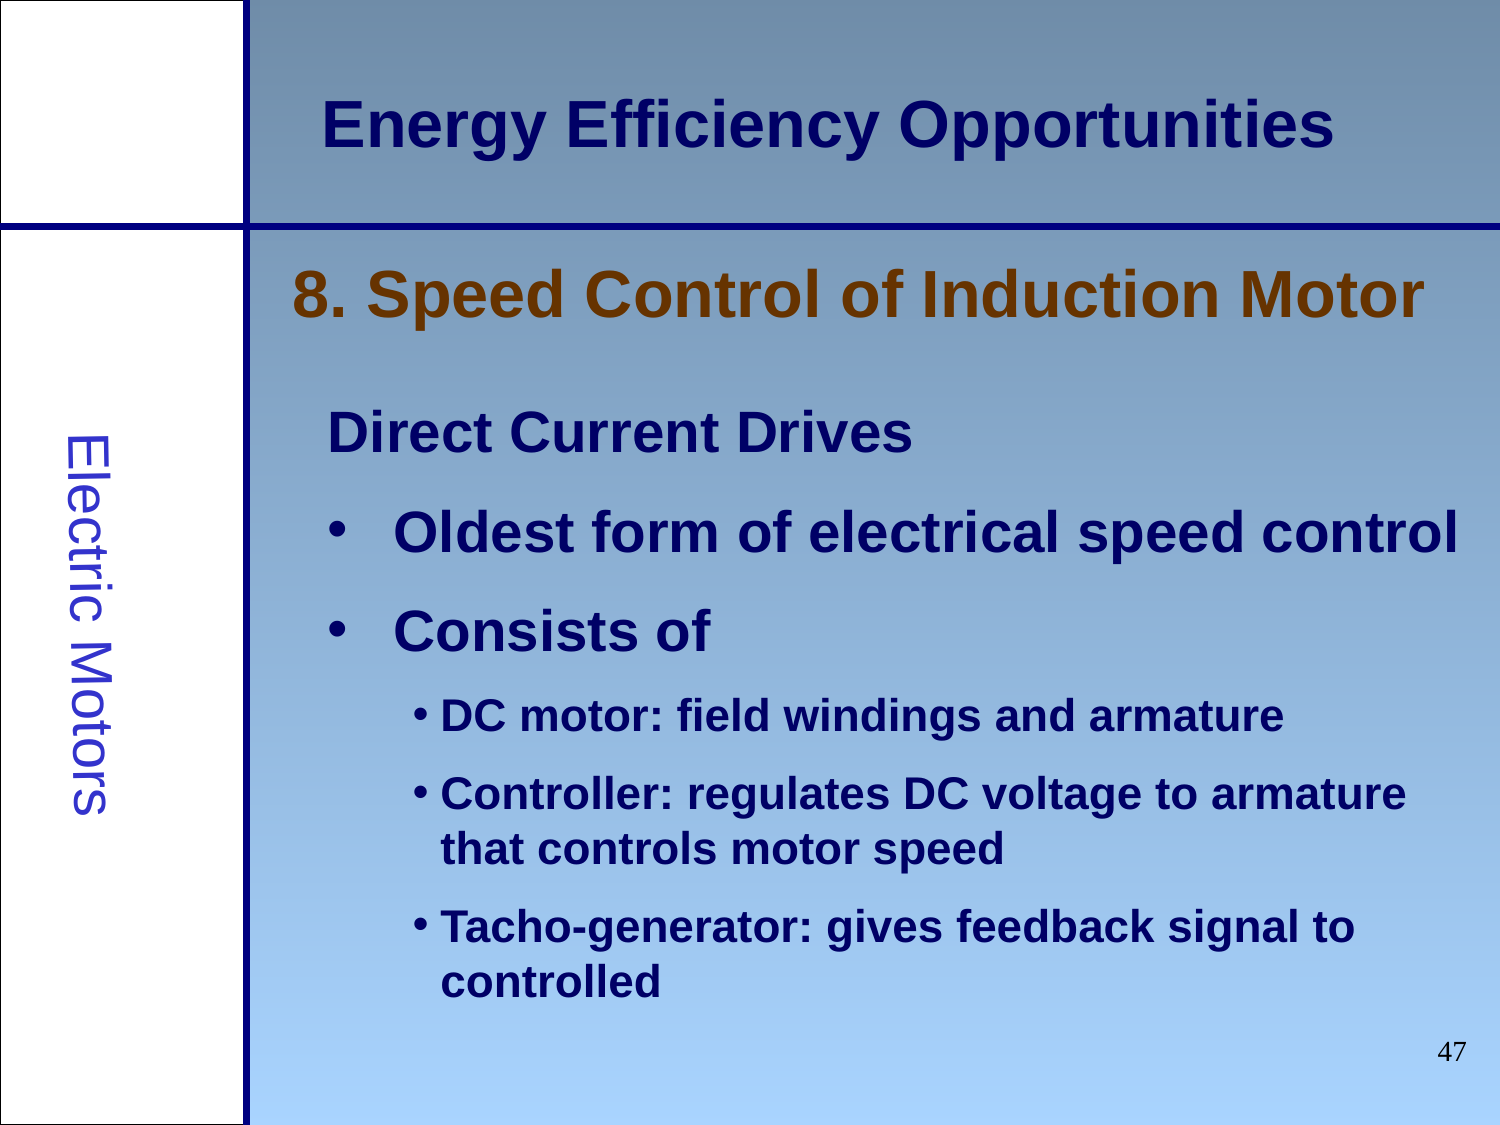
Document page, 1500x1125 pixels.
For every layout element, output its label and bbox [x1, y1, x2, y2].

text_box [0, 0, 1500, 1125]
